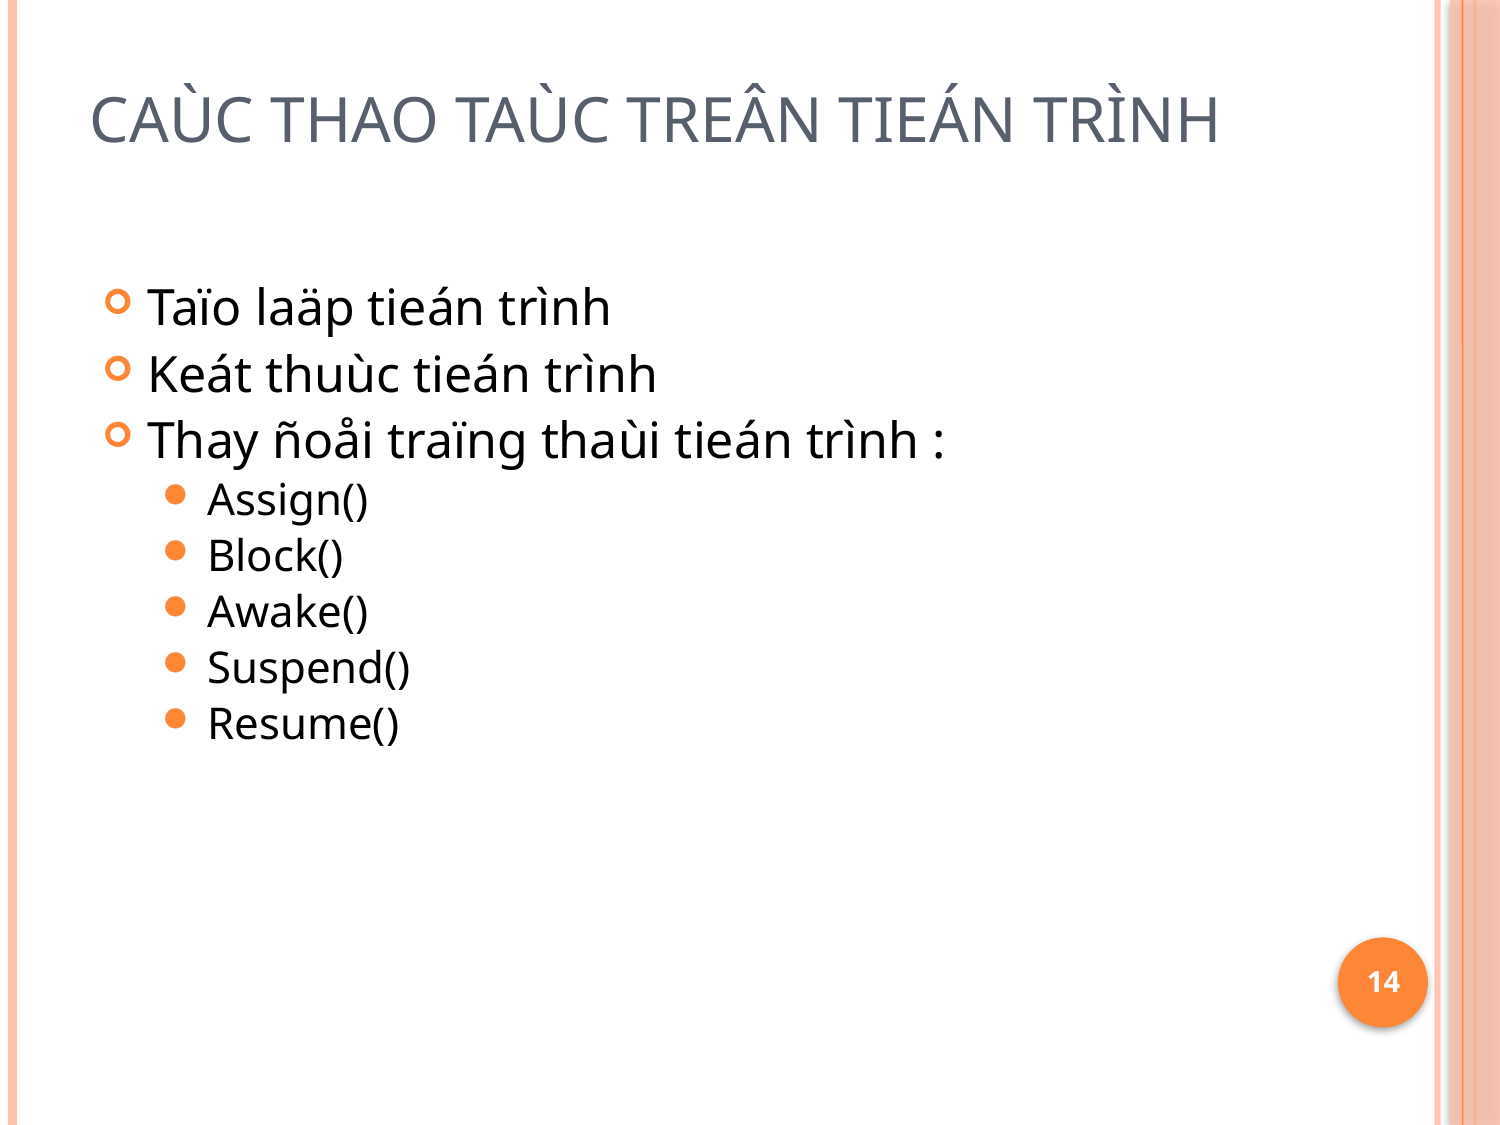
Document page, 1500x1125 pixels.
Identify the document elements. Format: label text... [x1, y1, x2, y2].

list Taïo laäp tieán trình Keát thuùc tieán trình Thay ñoåi traïng thaùi tieán trình : Assign() Block() Awake() Suspend() Resume() [87, 275, 1463, 1038]
slide_number 14 [1333, 940, 1434, 1027]
title Caùc thao taùc treân tieán trình [75, 0, 1300, 163]
